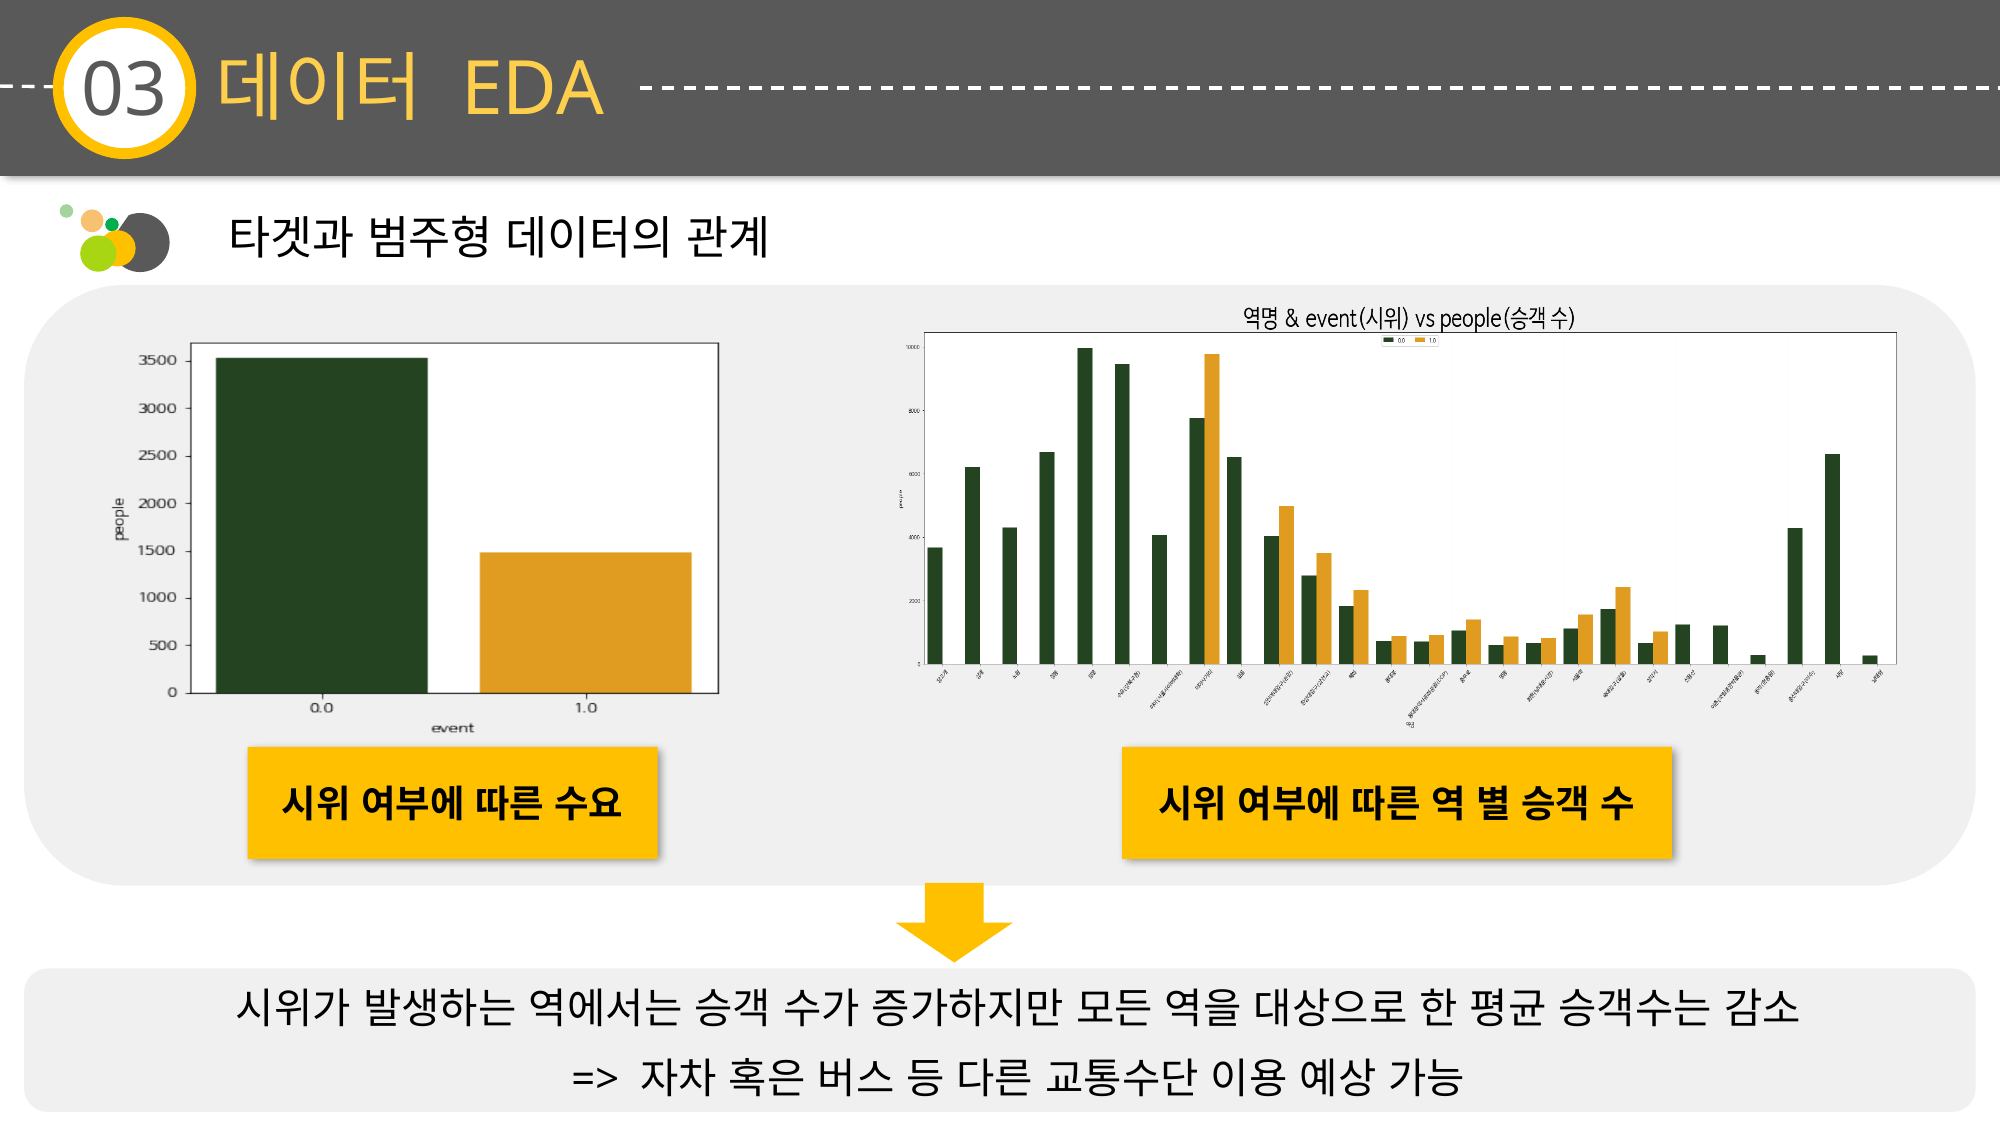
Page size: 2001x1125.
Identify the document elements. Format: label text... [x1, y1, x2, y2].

picture [100, 329, 777, 747]
picture [895, 302, 1899, 732]
text_box 시위 여부에 따른 수요 [247, 747, 659, 860]
text_box 데이터 EDA [200, 32, 694, 227]
text_box [23, 283, 1977, 887]
text_box [0, 0, 2000, 177]
text_box 시위 여부에 따른 역 별 승객 수 [1121, 746, 1673, 860]
text_box 타겟과 범주형 데이터의 관계 [213, 201, 786, 272]
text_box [59, 204, 170, 273]
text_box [52, 16, 197, 160]
text_box 시위가 발생하는 역에서는 승객 수가 증가하지만 모든 역을 대상으로 한 평균 승객수는 감소 => 자차 혹은 버스 등 다른 교통수단 이용 예상 가능 [23, 967, 1977, 1113]
text_box [892, 881, 1017, 964]
